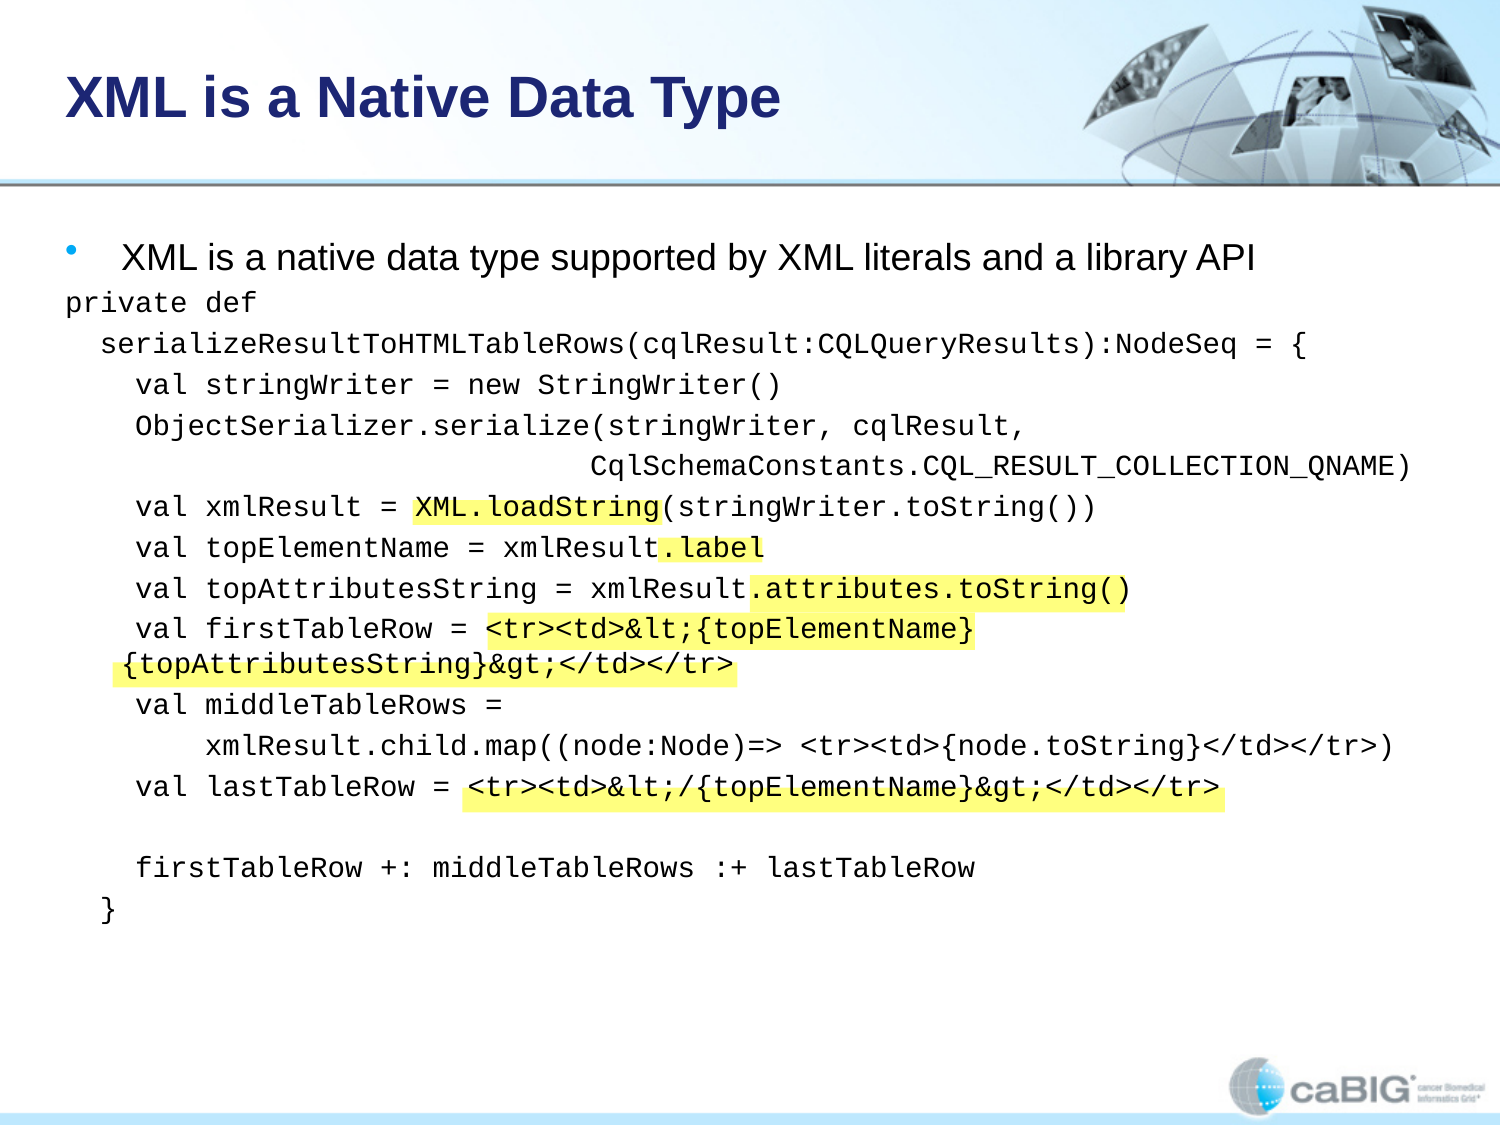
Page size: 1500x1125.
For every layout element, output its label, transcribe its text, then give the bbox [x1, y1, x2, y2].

title XML is a Native Data Type [49, 0, 1176, 188]
list XML is a native data type supported by XML literals and a library API private def serializeResultToHTMLTableRows(cqlResult:CQLQueryResults):NodeSeq = { val stringWriter = new StringWriter() ObjectSerializer.serialize(stringWriter, cqlResult, CqlSchemaConstants.CQL_RESULT_COLLECTION_QNAME) val xmlResult = XML.loadString(stringWriter.toString()) val topElementName = xmlResult.label val topAttributesString = xmlResult.attributes.toString() val firstTableRow = <tr><td>&lt;{topElementName} {topAttributesString}&gt;</td></tr> val middleTableRows = xmlResult.child.map((node:Node)=> <tr><td>{node.toString}</td></tr>) val lastTableRow = <tr><td>&lt;/{topElementName}&gt;</td></tr> firstTableRow +: middleTableRows :+ lastTableRow } [49, 224, 1438, 1038]
picture [0, 0, 1500, 1125]
